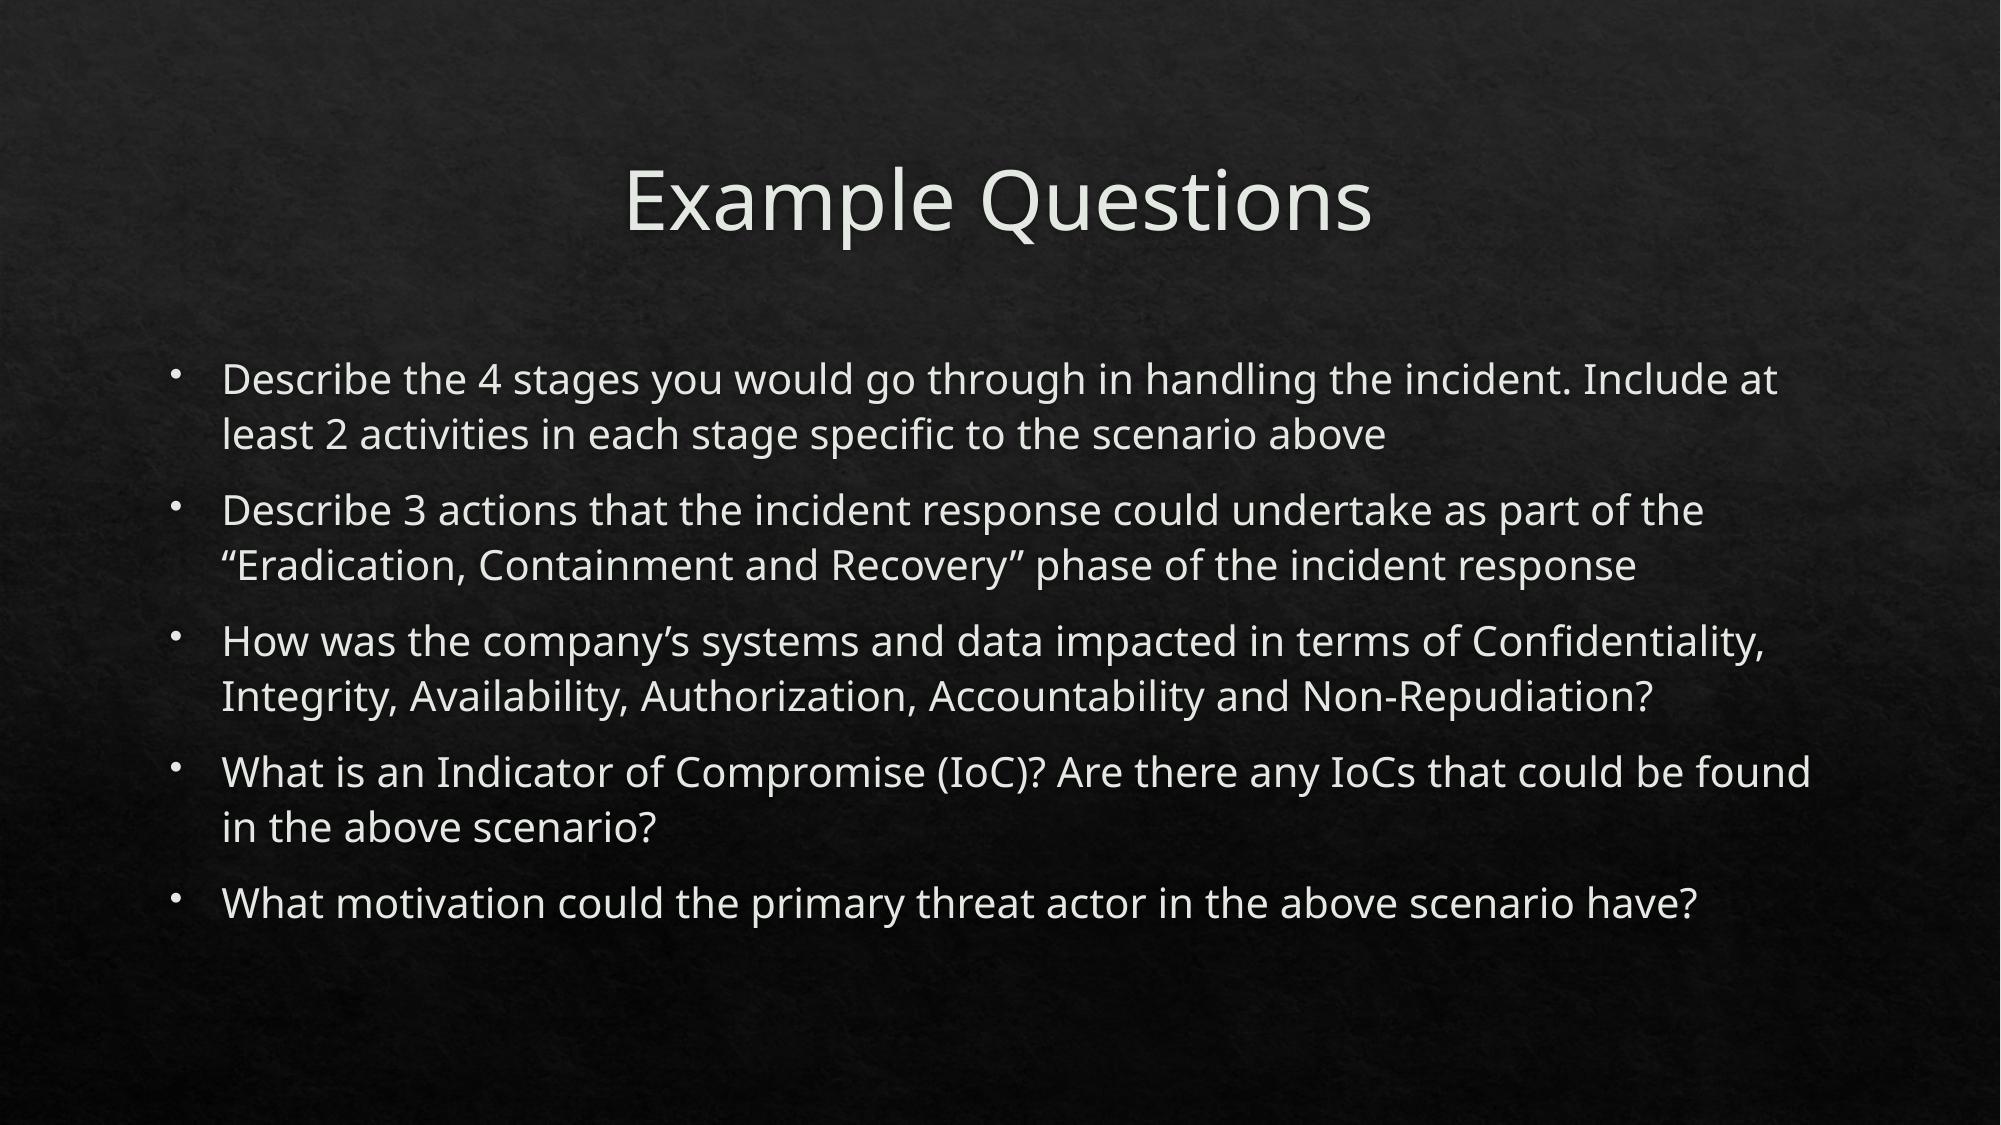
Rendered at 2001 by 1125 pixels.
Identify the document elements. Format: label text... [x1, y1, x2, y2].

title Example Questions [149, 99, 1849, 307]
list Describe the 4 stages you would go through in handling the incident. Include at least 2 activities in each stage specific to the scenario above Describe 3 actions that the incident response could undertake as part of the “Eradication, Containment and Recovery” phase of the incident response How was the company’s systems and data impacted in terms of Confidentiality, Integrity, Availability, Authorization, Accountability and Non-Repudiation? What is an Indicator of Compromise (IoC)? Are there any IoCs that could be found in the above scenario? What motivation could the primary threat actor in the above scenario have? [149, 340, 1849, 950]
